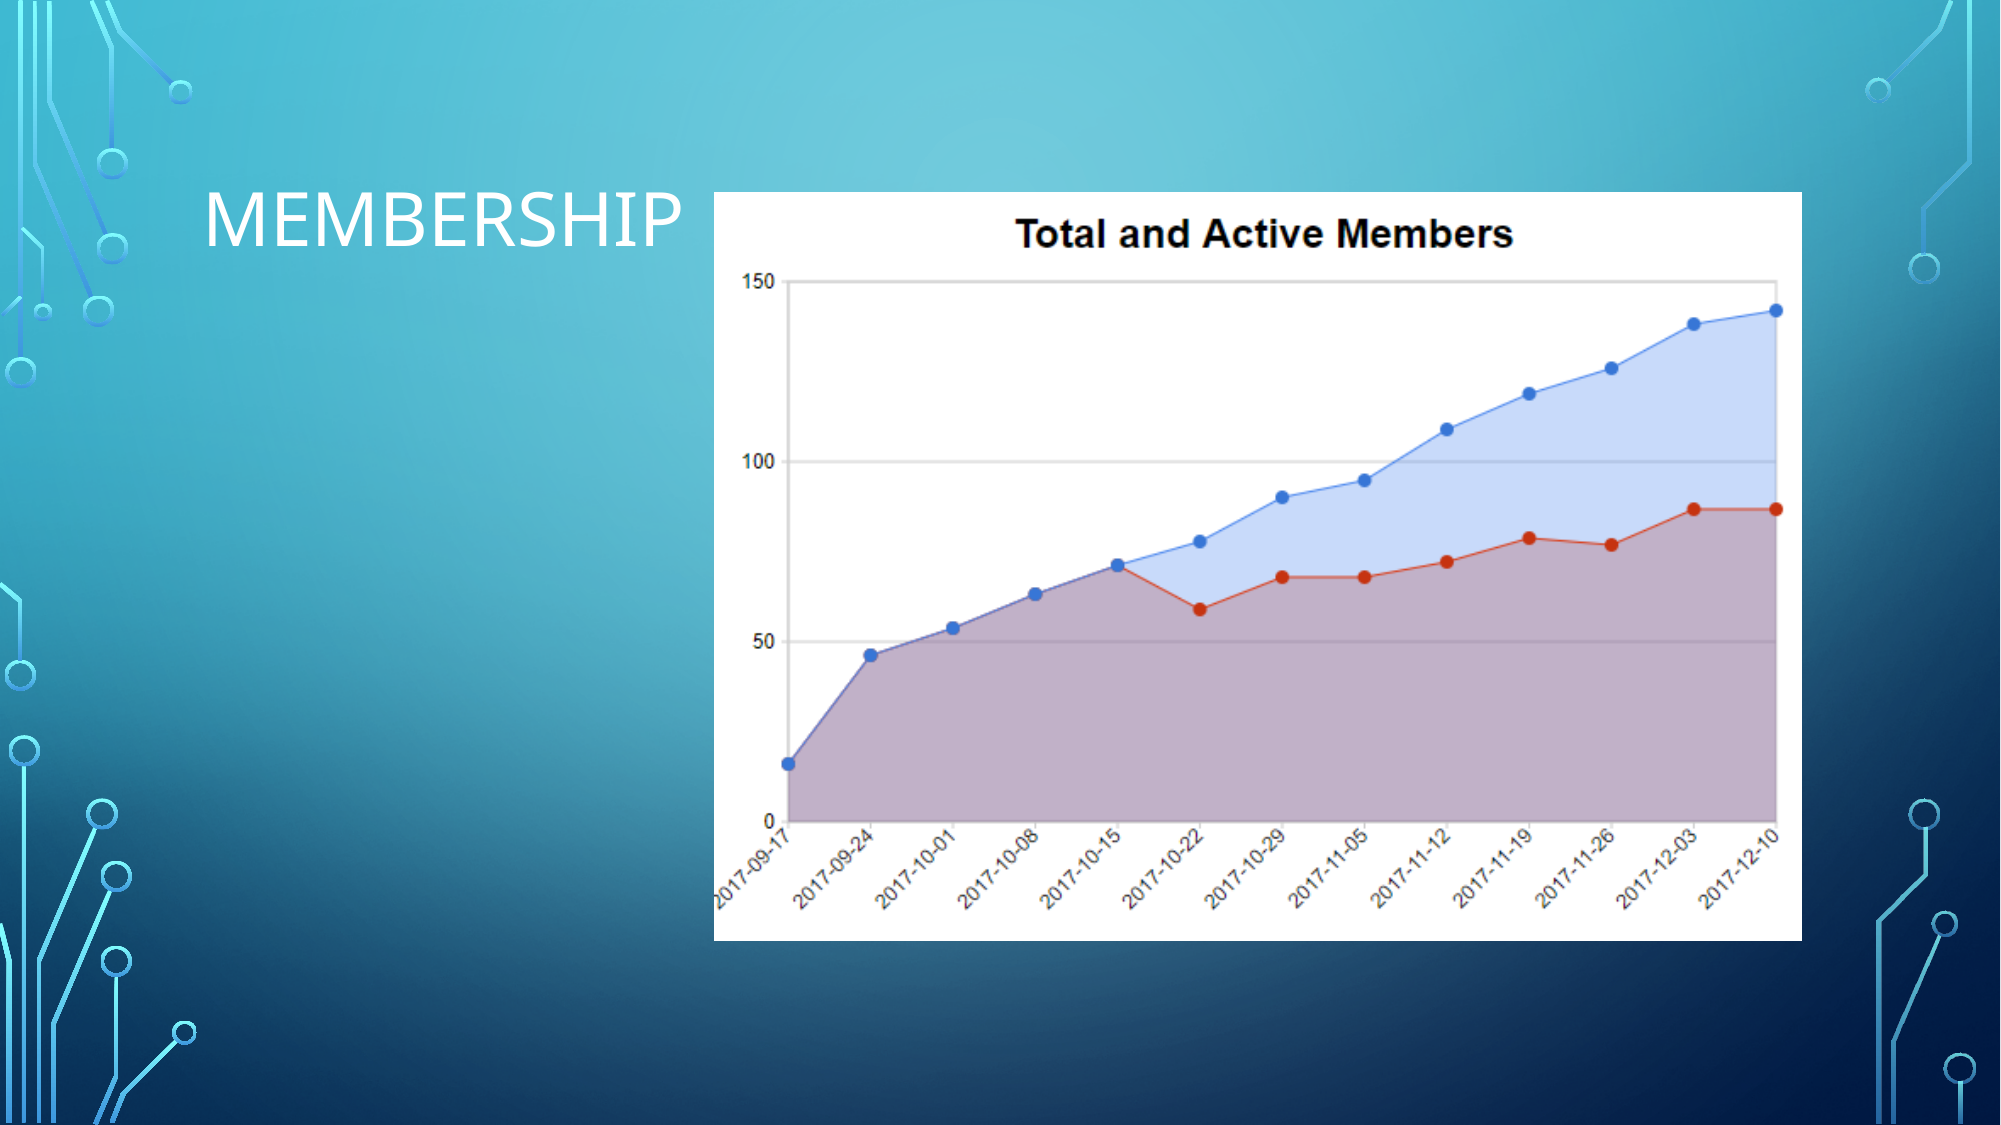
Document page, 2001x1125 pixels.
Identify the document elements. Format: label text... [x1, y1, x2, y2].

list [714, 191, 1802, 942]
title membership [187, 101, 1813, 344]
